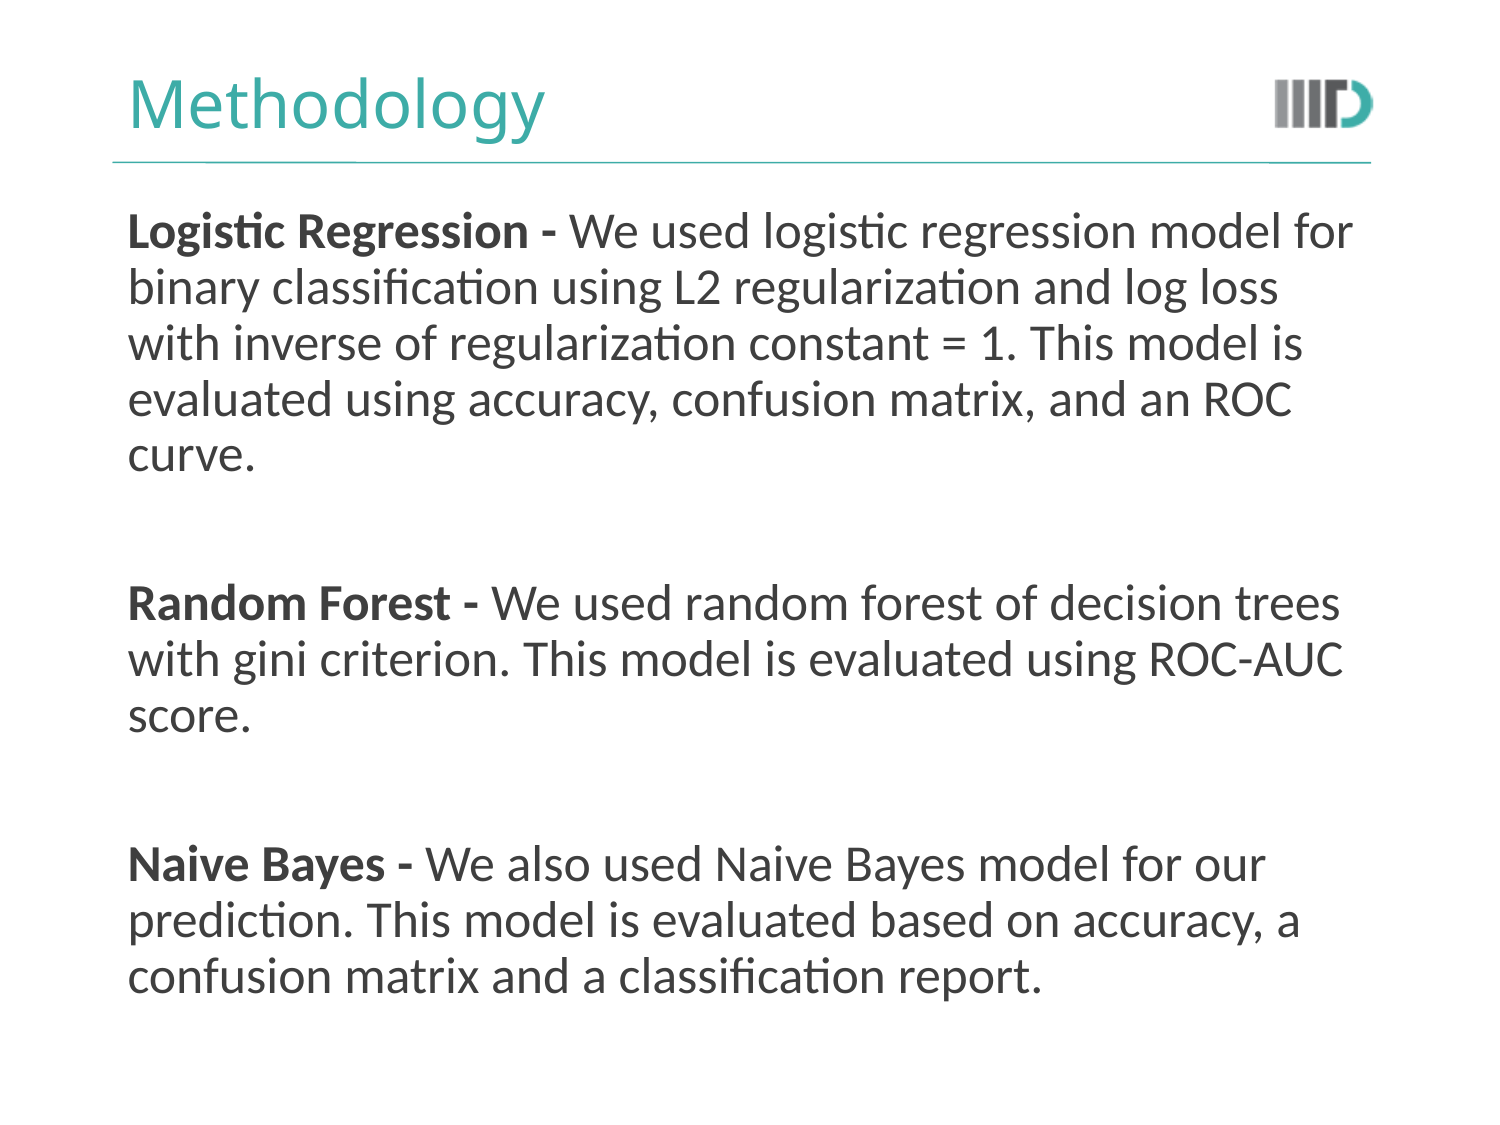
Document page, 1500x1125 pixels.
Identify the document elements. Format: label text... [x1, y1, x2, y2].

list Logistic Regression - We used logistic regression model for binary classification using L2 regularization and log loss with inverse of regularization constant = 1. This model is evaluated using accuracy, confusion matrix, and an ROC curve. Random Forest - We used random forest of decision trees with gini criterion. This model is evaluated using ROC-AUC score. Naive Bayes - We also used Naive Bayes model for our prediction. This model is evaluated based on accuracy, a confusion matrix and a classification report. [112, 196, 1388, 1014]
title Methodology [112, 52, 1236, 163]
picture [1256, 67, 1388, 141]
